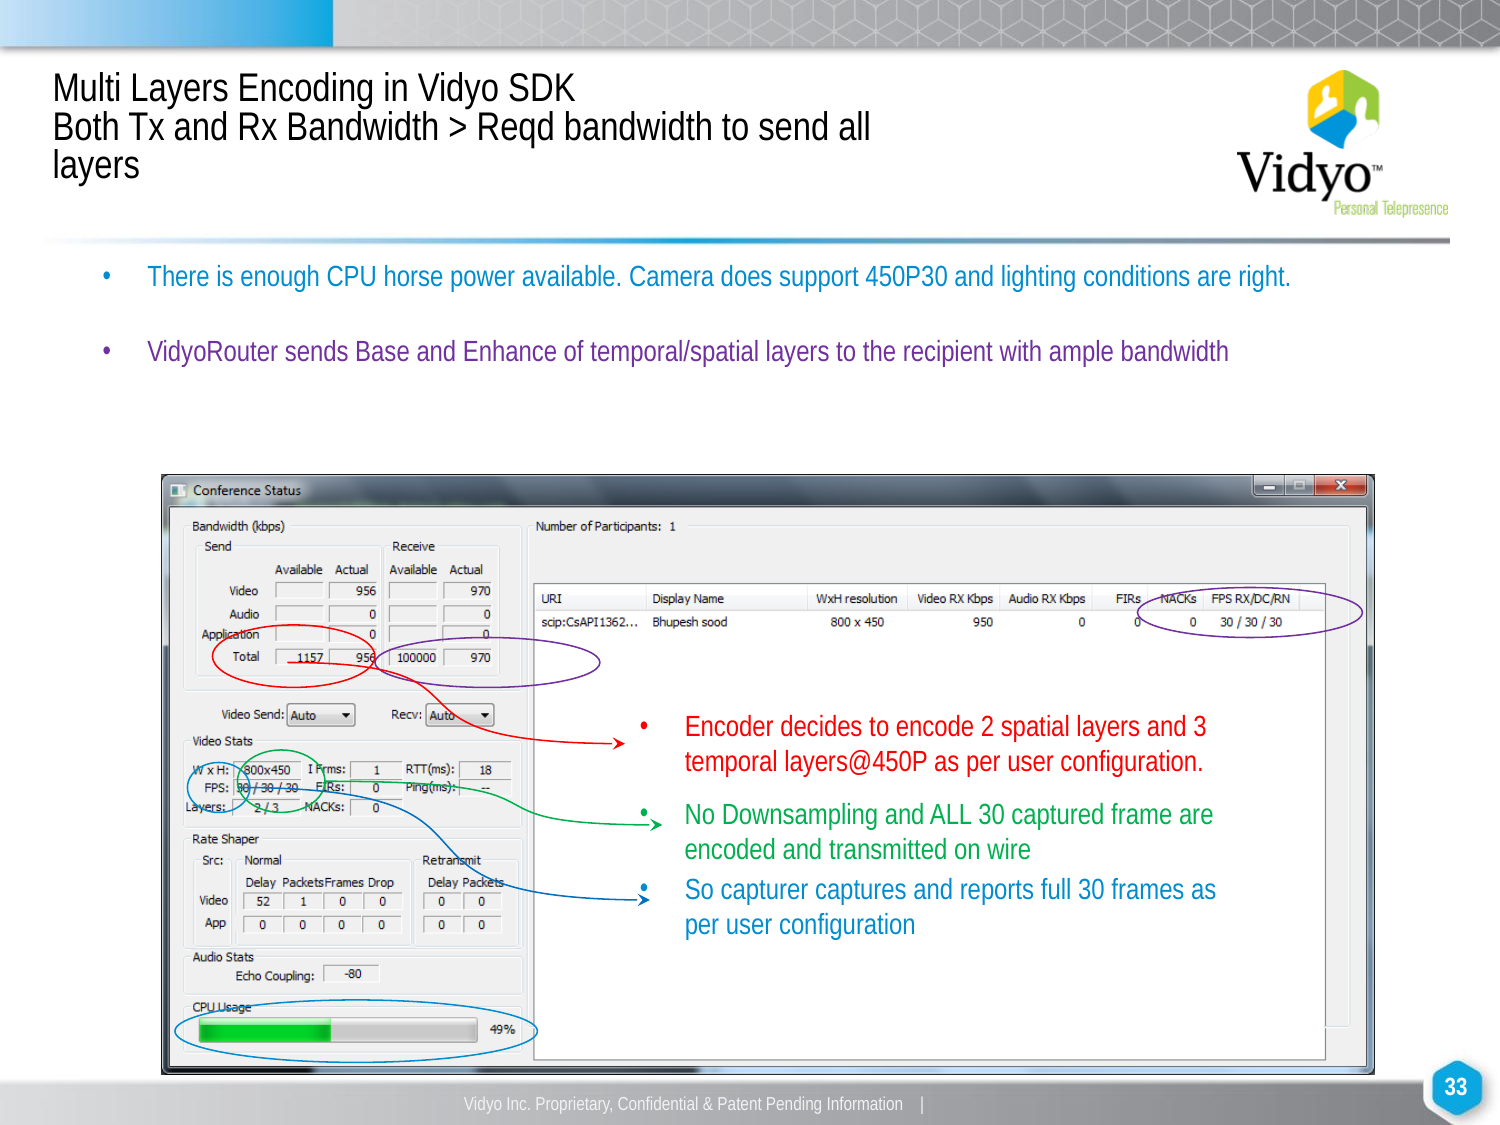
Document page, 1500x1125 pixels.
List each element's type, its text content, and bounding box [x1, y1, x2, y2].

slide_number ‹#› [1424, 1055, 1488, 1116]
picture [1237, 70, 1448, 218]
picture [0, 0, 1500, 69]
picture [12, 233, 1450, 247]
picture [0, 474, 1500, 1125]
text_box There is enough CPU horse power available. Camera does support 450P30 and lighting conditions are right. [87, 249, 1450, 313]
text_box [324, 780, 663, 826]
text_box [237, 787, 651, 901]
text_box Multi Layers Encoding in Vidyo SDK Both Tx and Rx Bandwidth > Reqd bandwidth to send all layers [37, 82, 975, 175]
text_box VidyoRouter sends Base and Enhance of temporal/spatial layers to the recipient with ample bandwidth [87, 324, 1450, 388]
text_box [287, 662, 626, 744]
